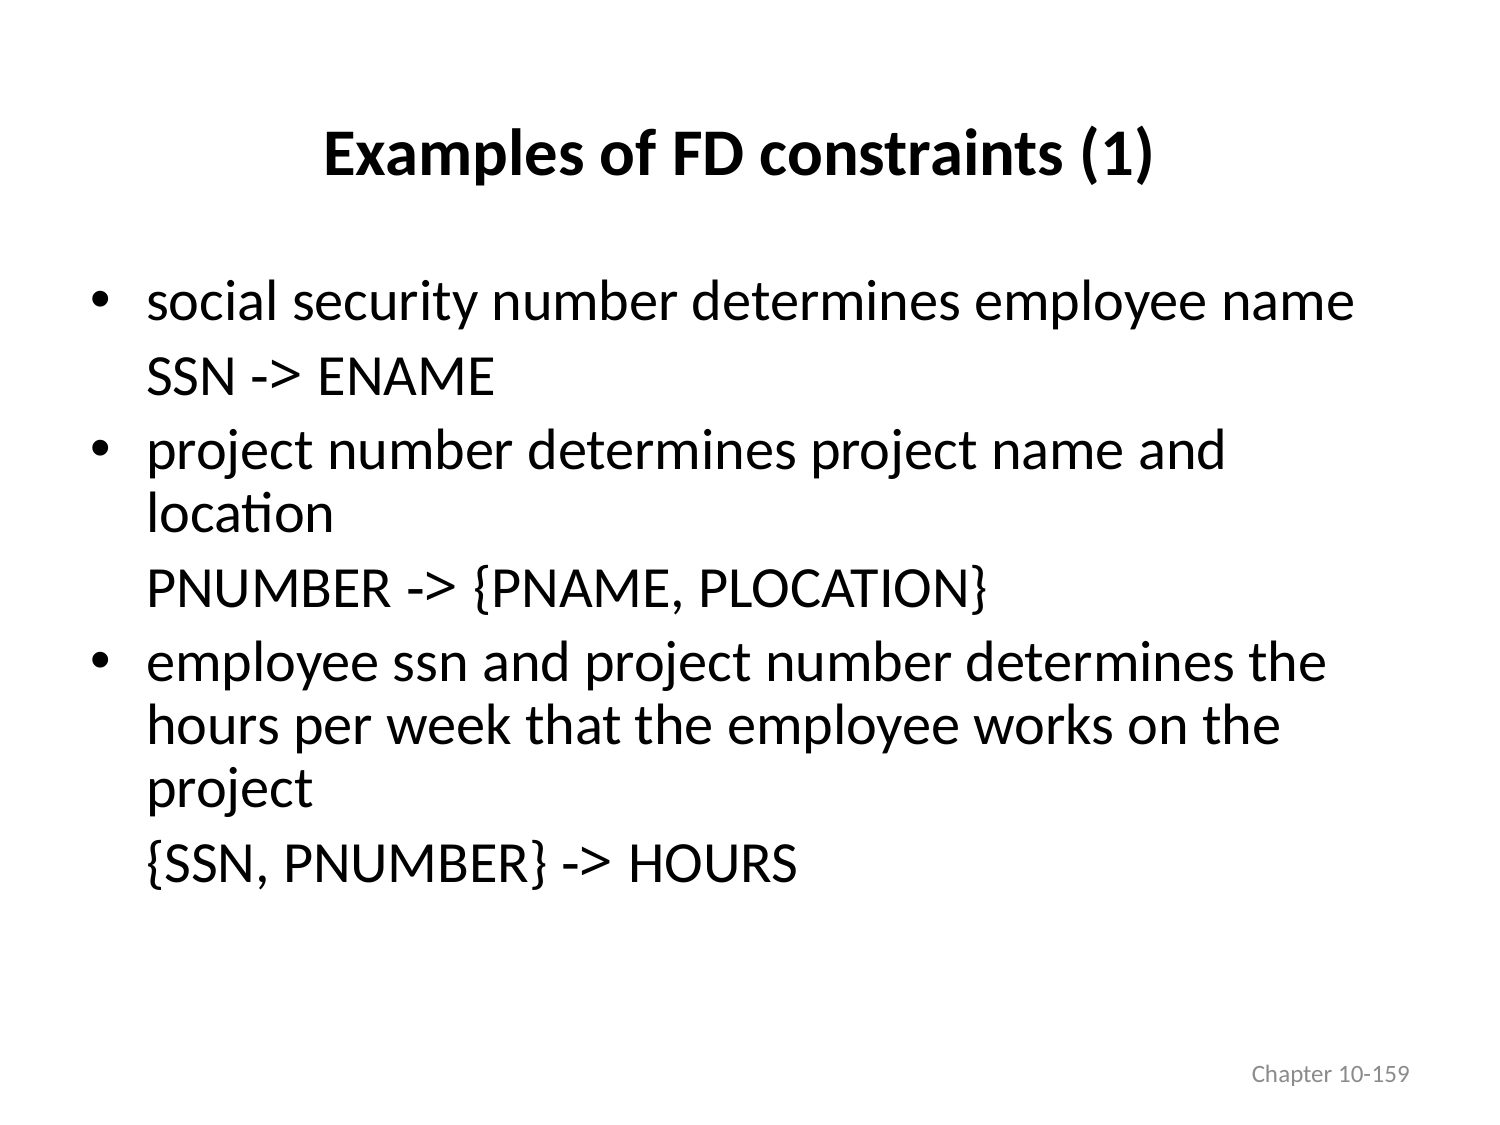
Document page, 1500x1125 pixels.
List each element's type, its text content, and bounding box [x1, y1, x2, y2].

title Examples of FD constraints (1) [75, 45, 1425, 233]
slide_number Chapter 10-159 [1074, 1042, 1425, 1103]
list social security number determines employee name SSN -> ENAME project number determines project name and location PNUMBER -> {PNAME, PLOCATION} employee ssn and project number determines the hours per week that the employee works on the project {SSN, PNUMBER} -> HOURS [75, 262, 1425, 1005]
